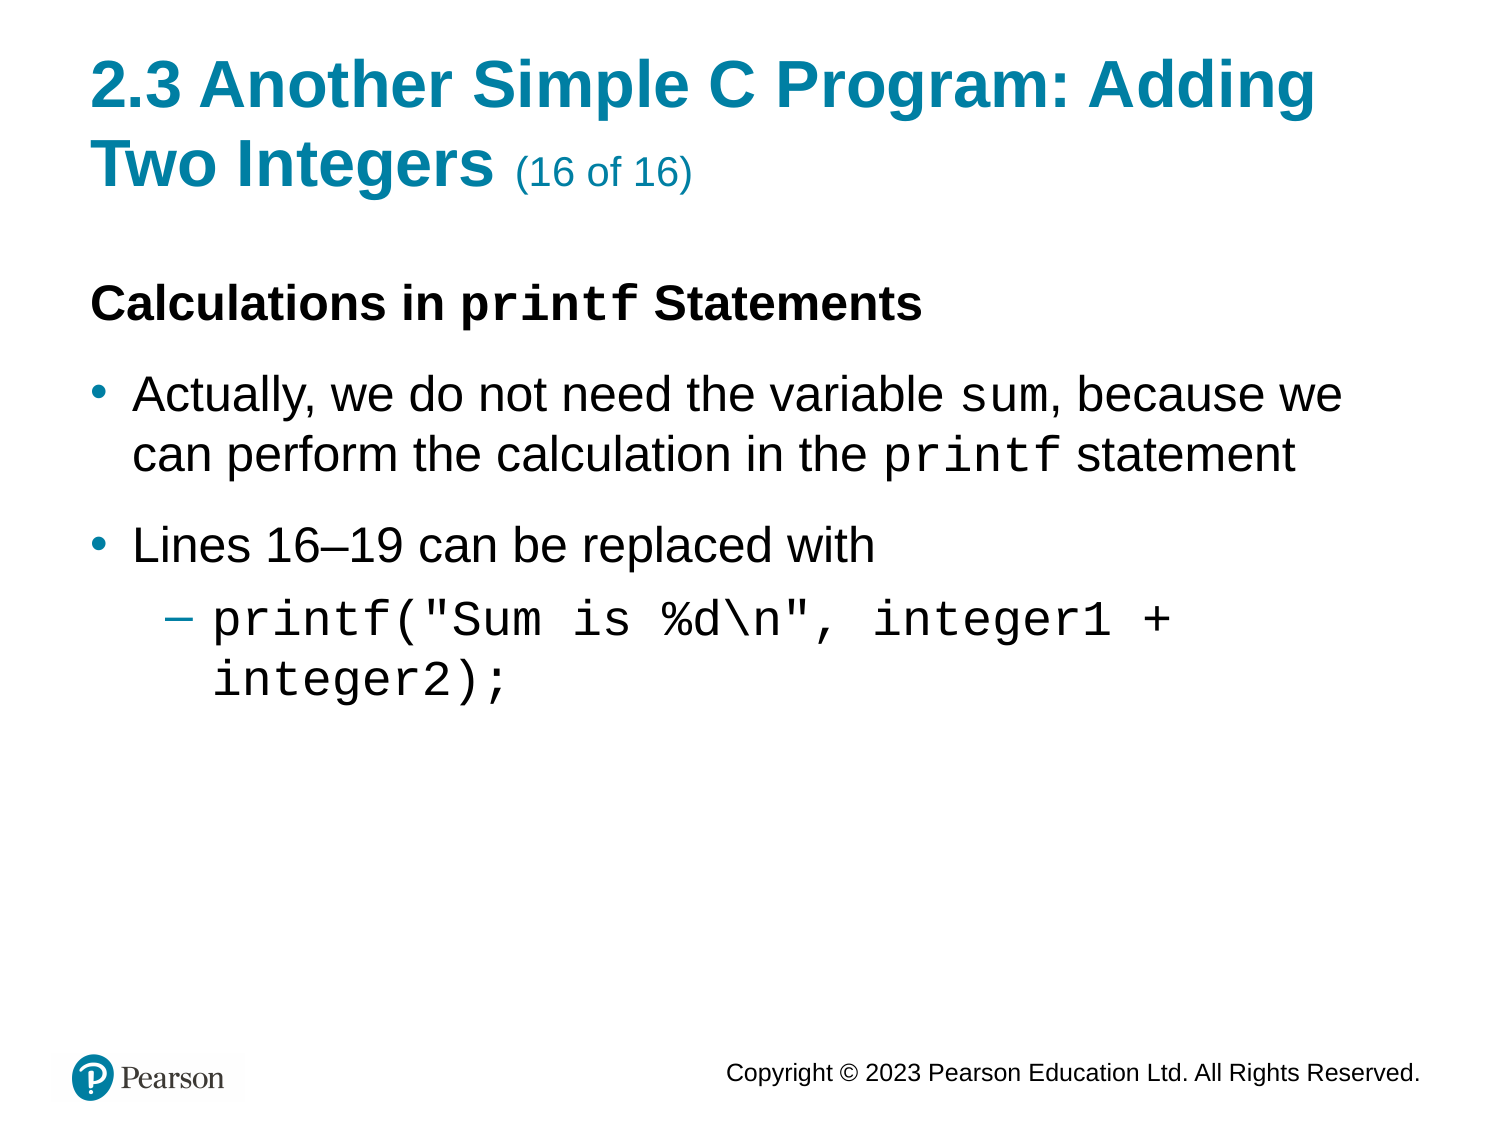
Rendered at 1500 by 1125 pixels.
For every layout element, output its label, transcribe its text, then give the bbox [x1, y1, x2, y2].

title 2.3 Another Simple C Program: Adding Two Integers (16 of 16) [75, 35, 1425, 216]
picture [51, 1053, 245, 1102]
list Calculations in printf Statements Actually, we do not need the variable sum, because we can perform the calculation in the printf statement Lines 16–19 can be replaced with printf("Sum is %d\n", integer1 + integer2); [75, 255, 1425, 1008]
